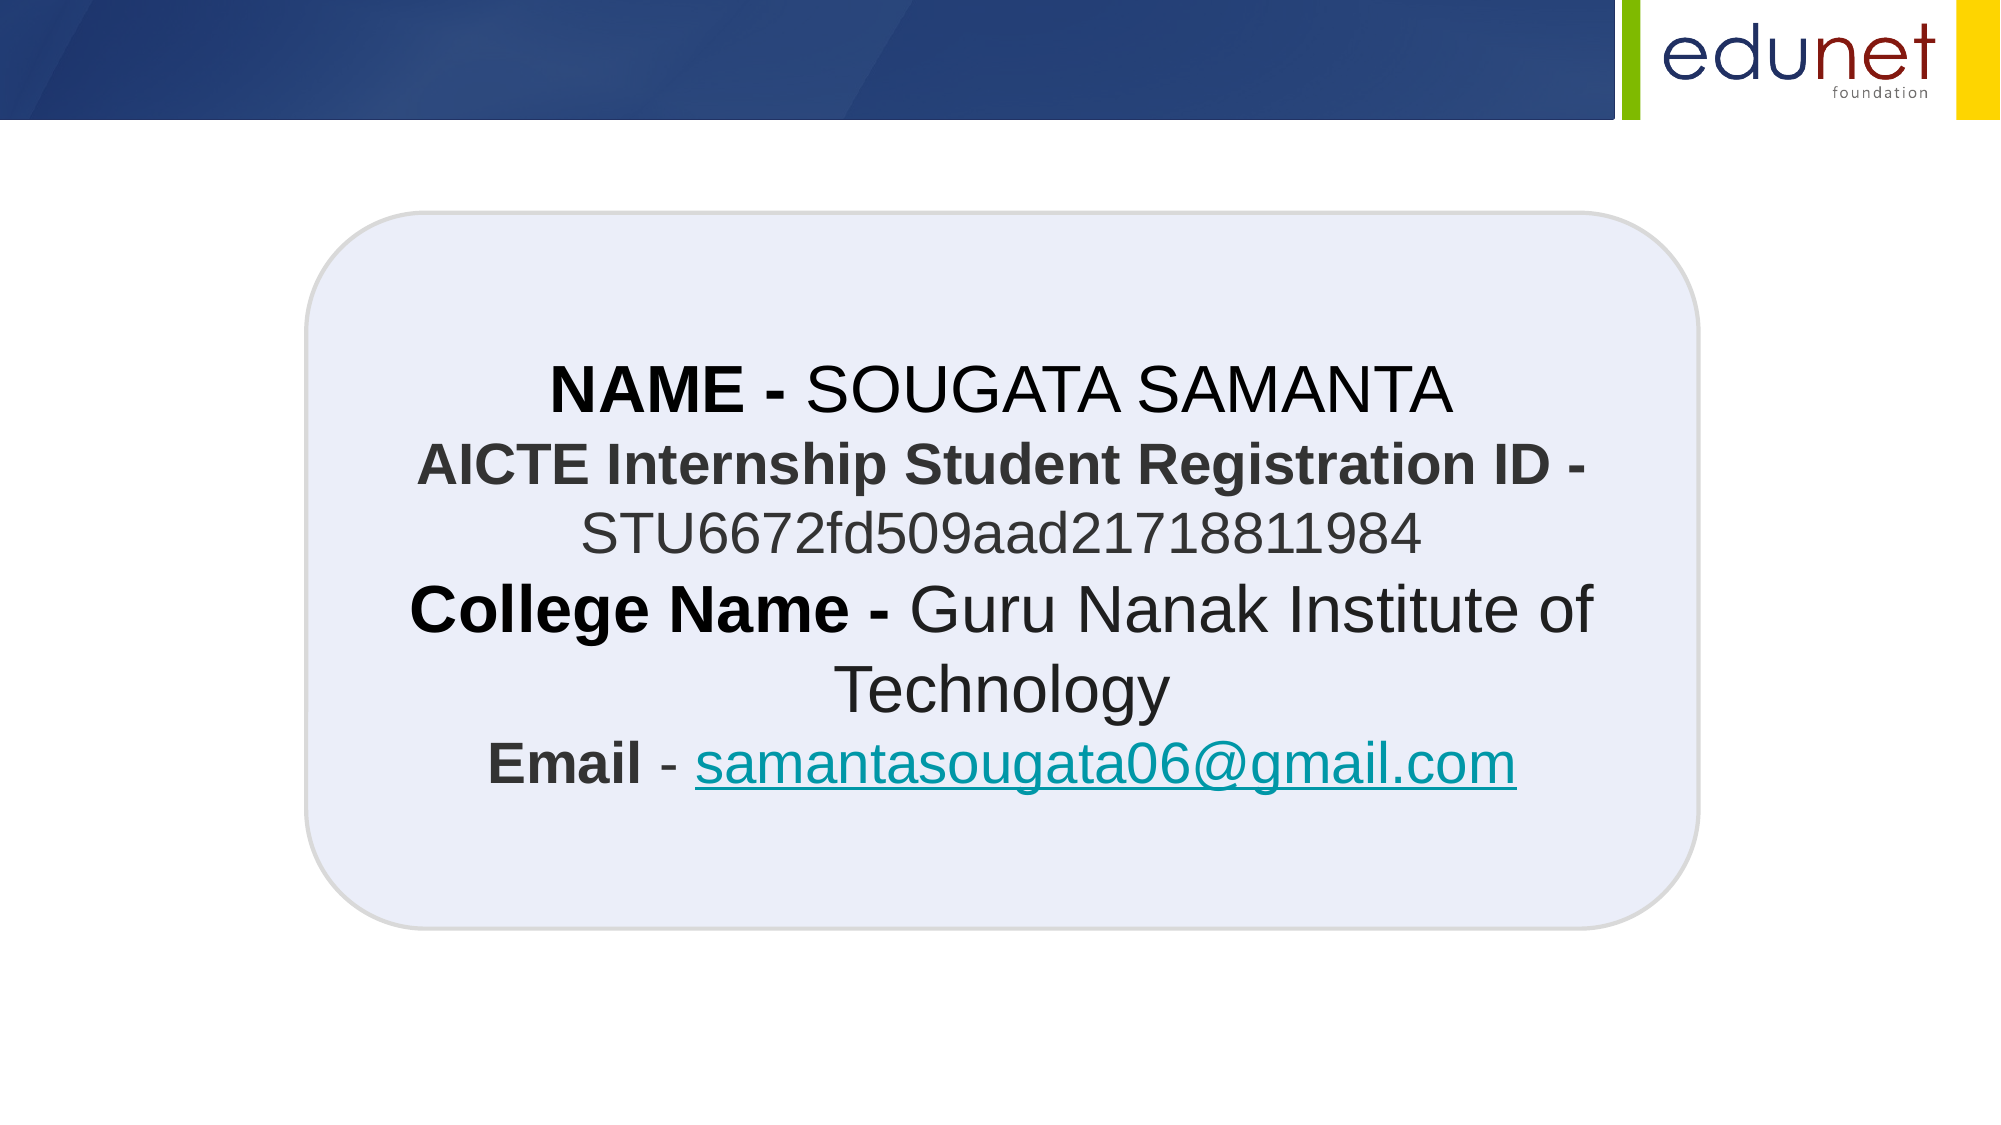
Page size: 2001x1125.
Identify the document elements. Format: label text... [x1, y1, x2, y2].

text_box NAME - SOUGATA SAMANTA AICTE Internship Student Registration ID - STU6672fd509aad21718811984 College Name - Guru Nanak Institute of Technology Email - samantasougata06@gmail.com [304, 210, 1701, 931]
picture [1652, 12, 1948, 108]
